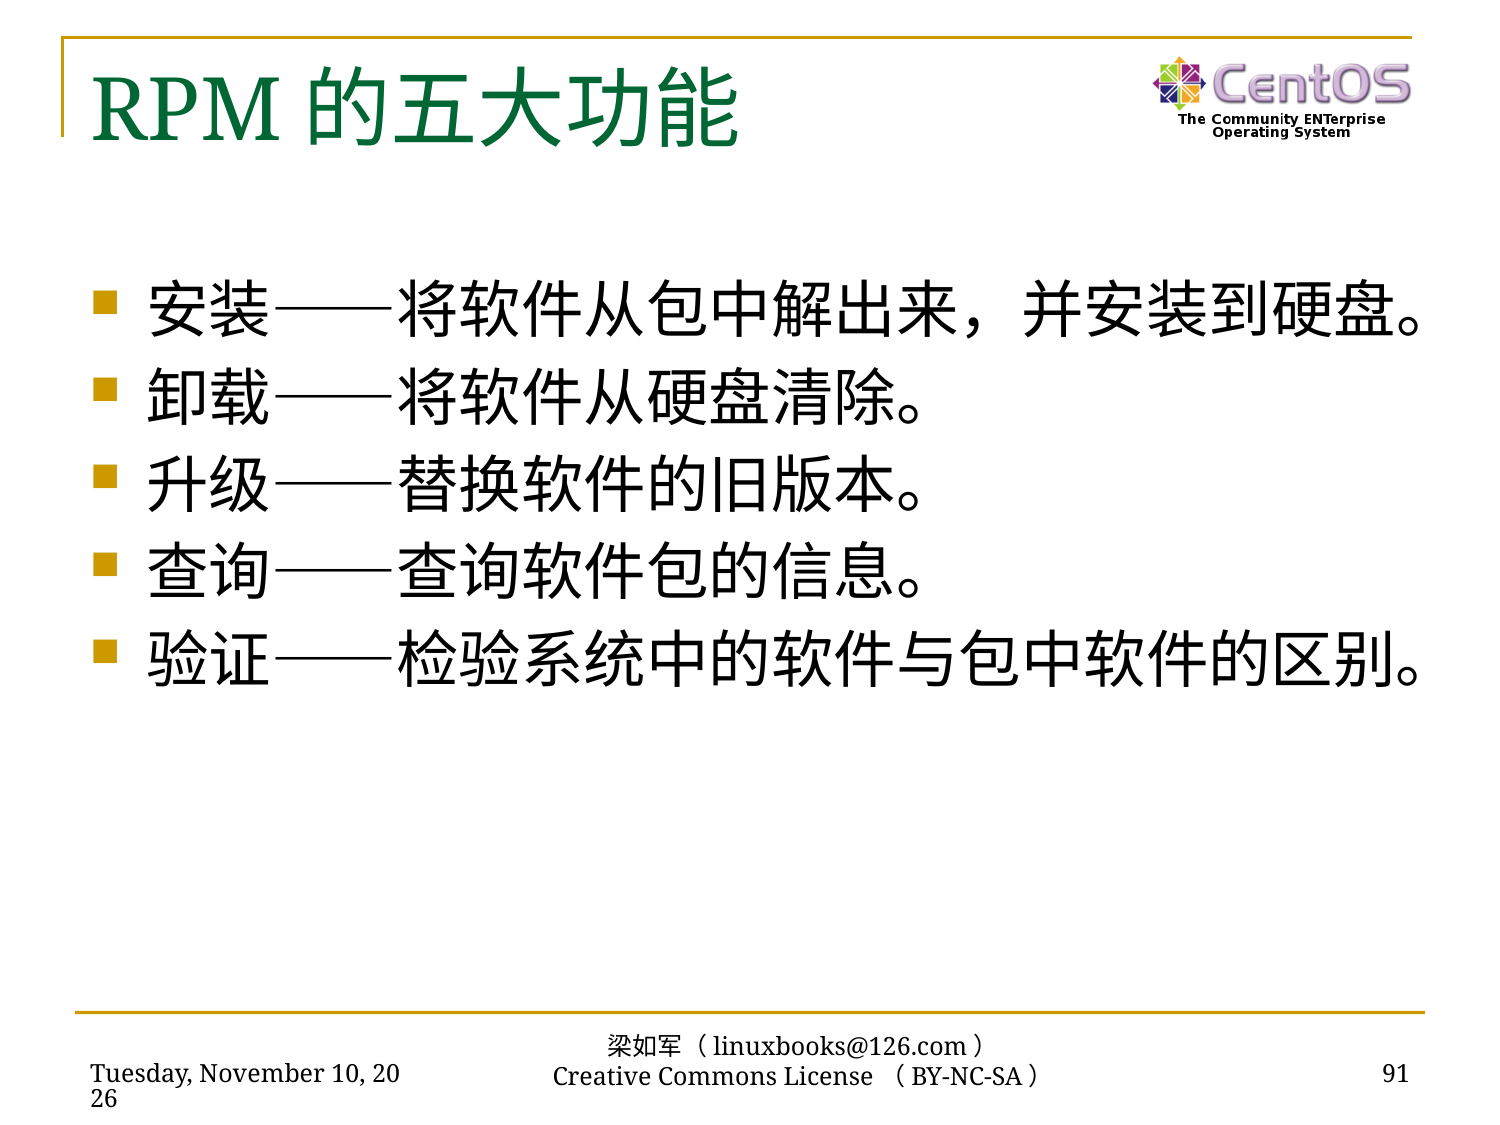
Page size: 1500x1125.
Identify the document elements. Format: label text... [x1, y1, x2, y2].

list 安装——将软件从包中解出来，并安装到硬盘。 卸载——将软件从硬盘清除。 升级——替换软件的旧版本。 查询——查询软件包的信息。 验证——检验系统中的软件与包中软件的区别。 [74, 262, 1426, 1006]
title RPM的五大功能 [74, 45, 1426, 233]
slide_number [74, 1023, 426, 1100]
slide_number 91 [1074, 1023, 1426, 1100]
footer 梁如军（linuxbooks@126.com） Creative Commons License（BY-NC-SA） [359, 1022, 1247, 1099]
